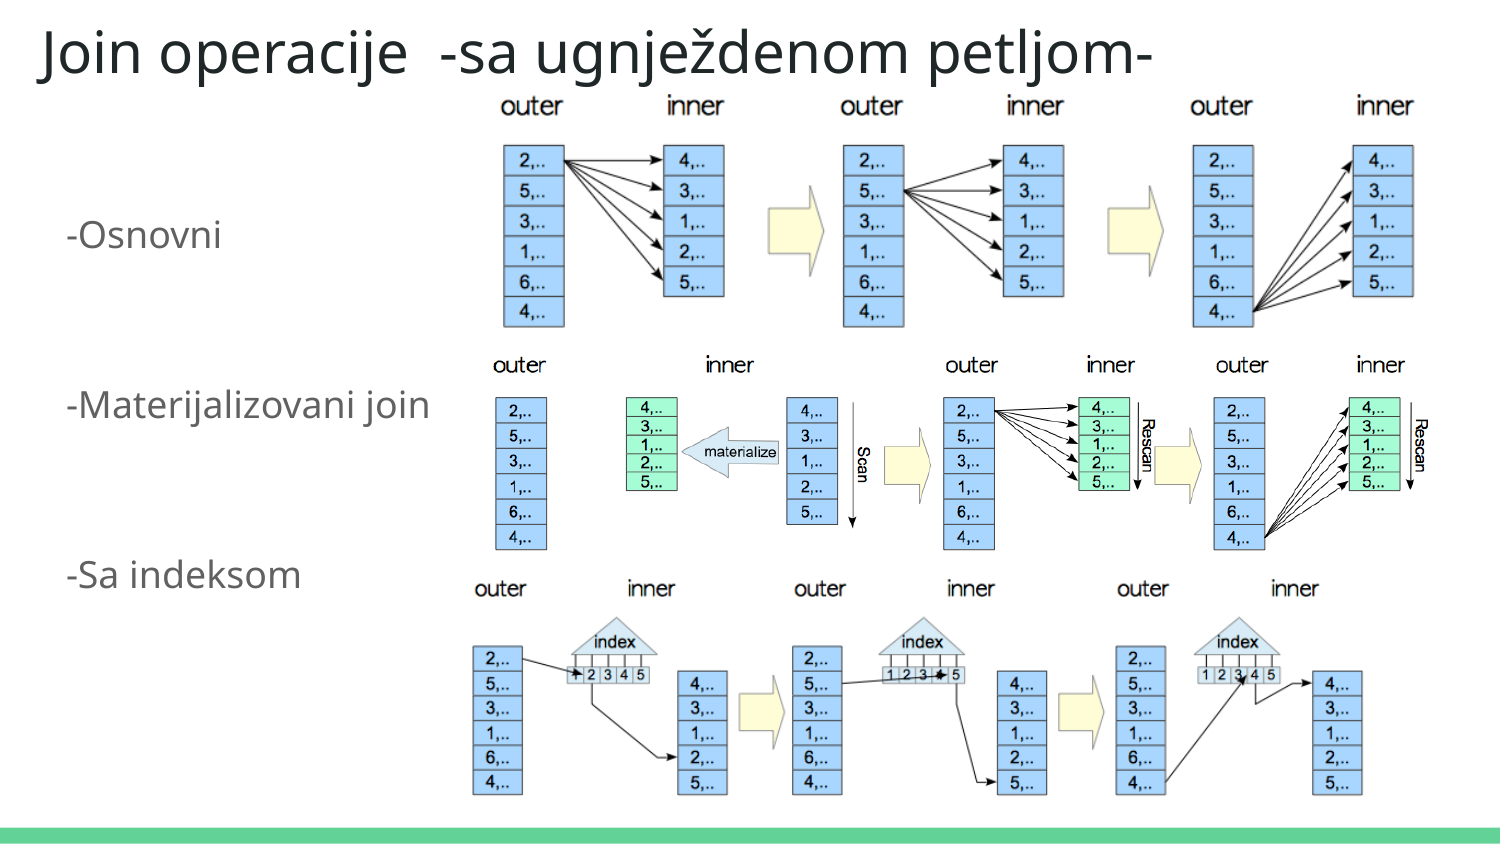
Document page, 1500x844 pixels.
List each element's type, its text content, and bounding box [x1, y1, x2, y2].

picture [466, 576, 1368, 806]
title Join operacije -sa ugnježdenom petljom- [26, 0, 1425, 94]
list -Osnovni -Materijalizovani join -Sa indeksom [51, 189, 1449, 750]
picture [488, 354, 1430, 557]
picture [496, 93, 1423, 335]
